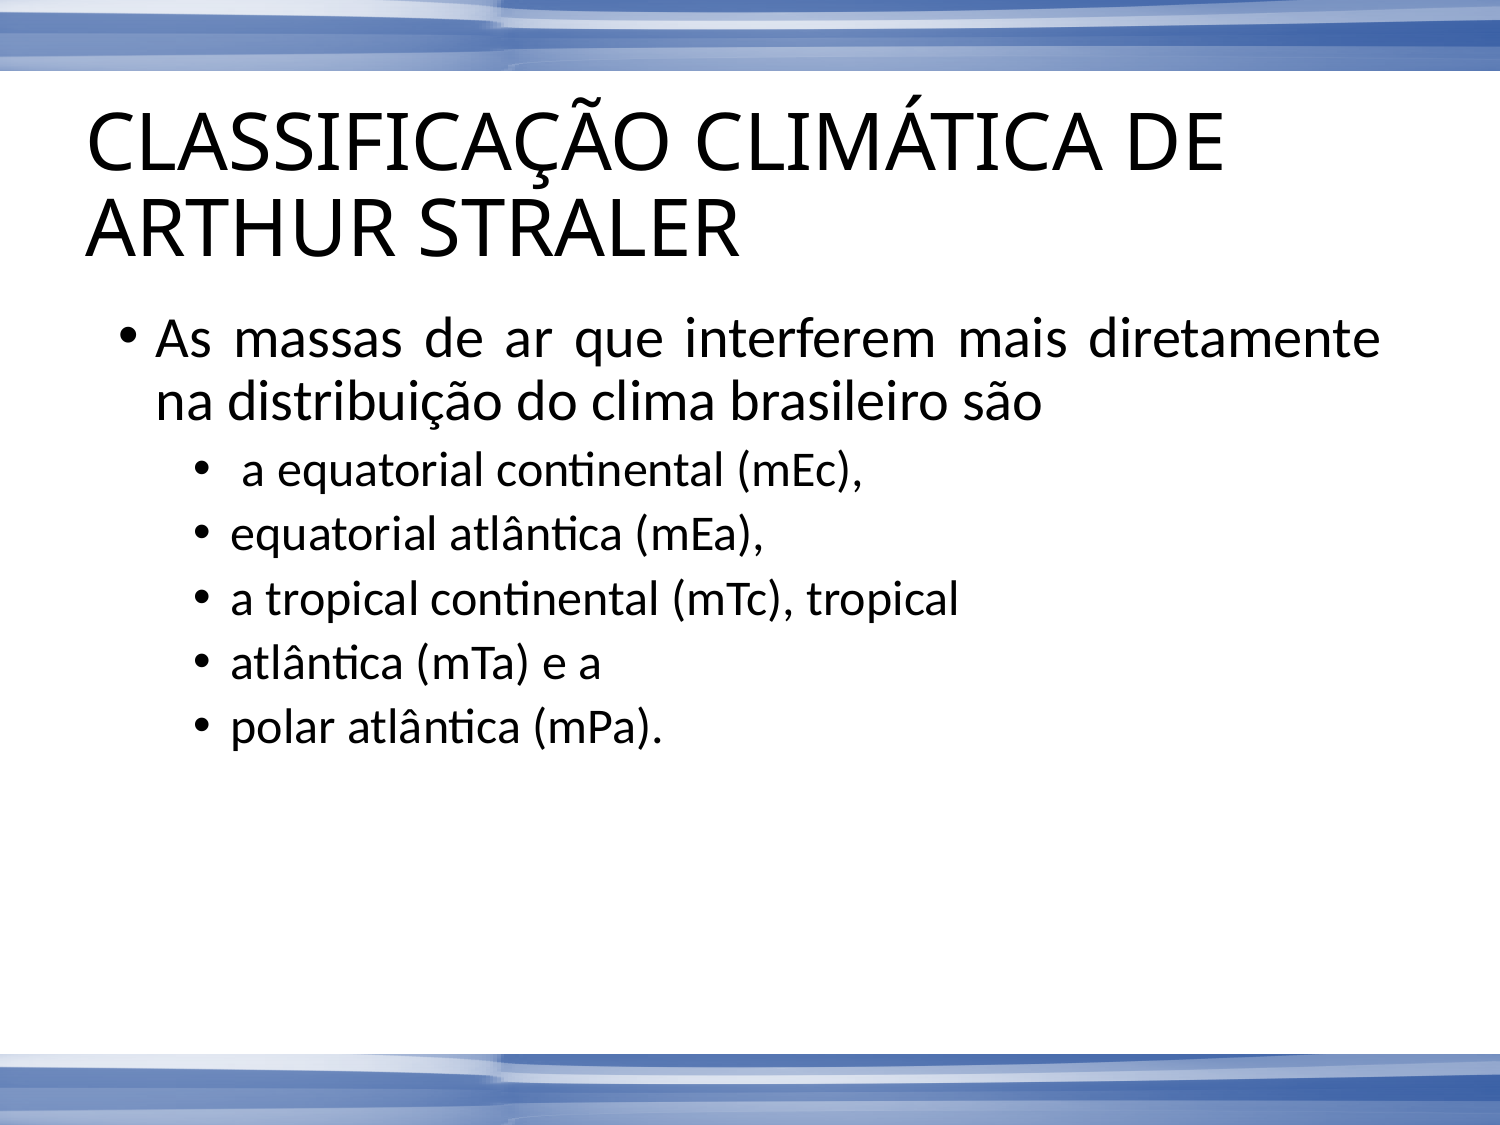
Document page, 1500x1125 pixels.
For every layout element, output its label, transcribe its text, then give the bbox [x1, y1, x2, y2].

title CLASSIFICAÇÃO CLIMÁTICA DE ARTHUR STRALER [70, 93, 1421, 282]
picture [0, 1054, 1500, 1125]
picture [0, 0, 1500, 71]
list As massas de ar que interferem mais diretamente na distribuição do clima brasileiro são a equatorial continental (mEc), equatorial atlântica (mEa), a tropical continental (mTc), tropical atlântica (mTa) e a polar atlântica (mPa). [103, 299, 1397, 1014]
